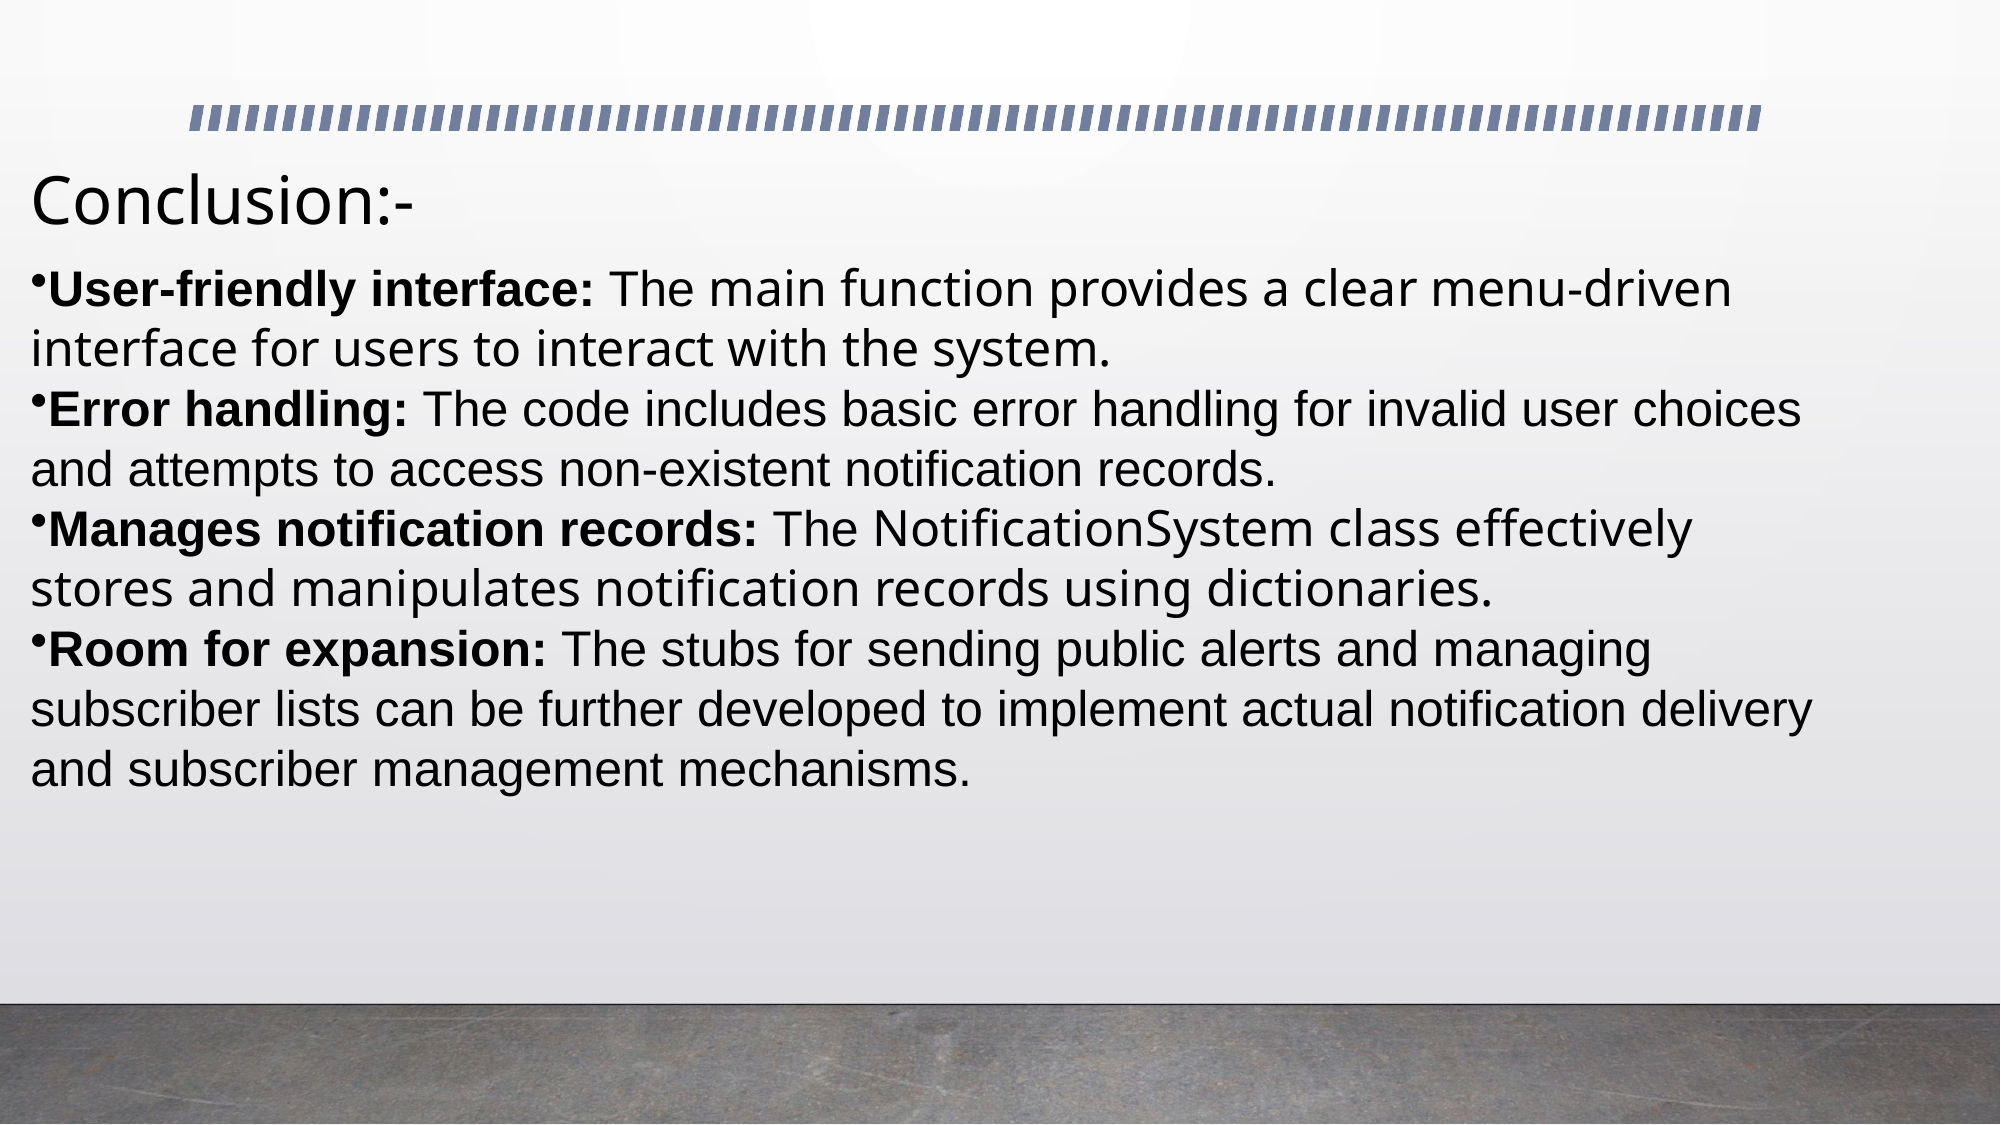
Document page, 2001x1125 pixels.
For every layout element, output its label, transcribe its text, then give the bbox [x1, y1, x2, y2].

picture [0, 1004, 2000, 1124]
list User-friendly interface: The main function provides a clear menu-driven interface for users to interact with the system. Error handling: The code includes basic error handling for invalid user choices and attempts to access non-existent notification records. Manages notification records: The NotificationSystem class effectively stores and manipulates notification records using dictionaries. Room for expansion: The stubs for sending public alerts and managing subscriber lists can be further developed to implement actual notification delivery and subscriber management mechanisms. [15, 199, 1856, 853]
title Conclusion:- [15, 159, 1591, 199]
